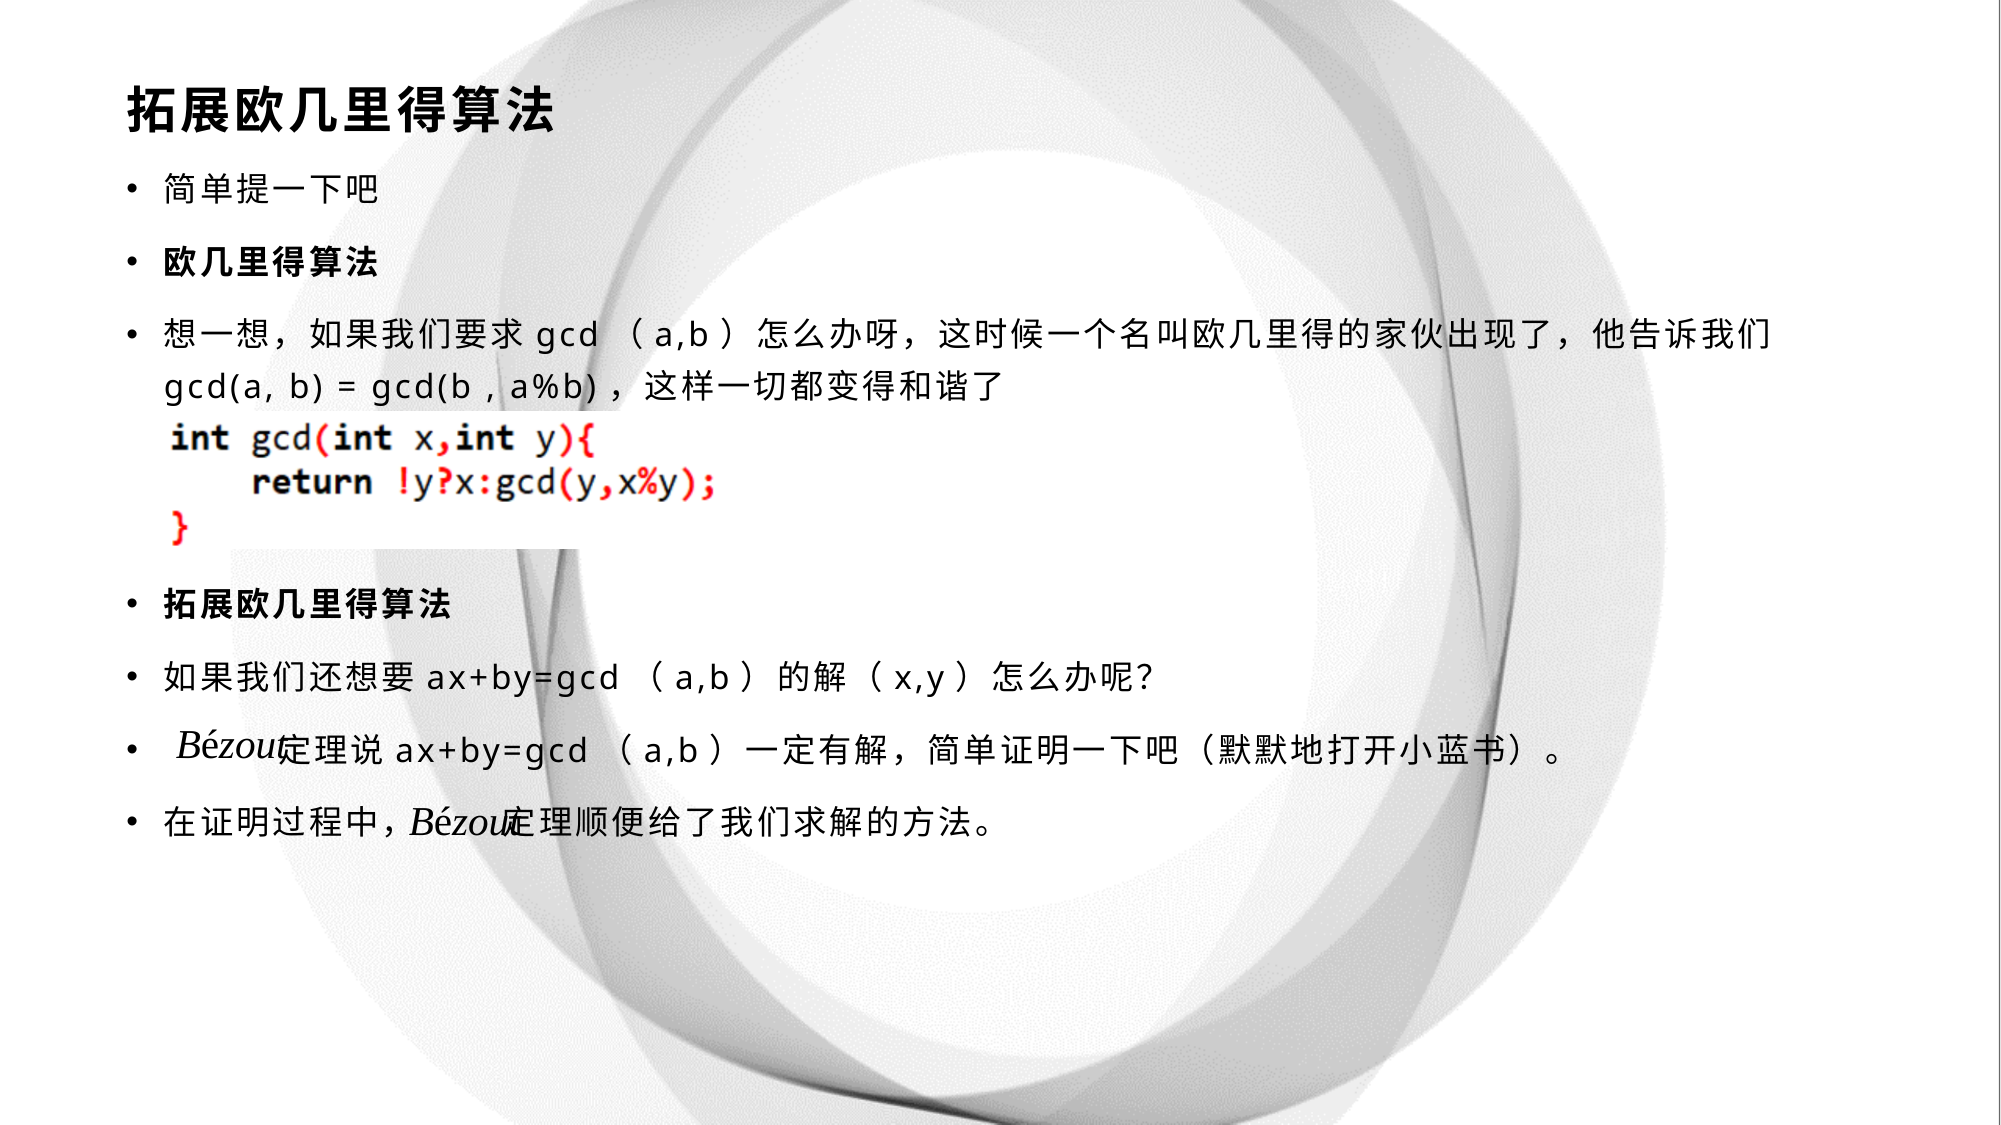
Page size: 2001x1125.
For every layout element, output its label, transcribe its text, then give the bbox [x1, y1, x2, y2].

list 简单提一下吧 欧几里得算法 想一想，如果我们要求gcd（a,b）怎么办呀，这时候一个名叫欧几里得的家伙出现了，他告诉我们gcd(a, b) = gcd(b , a%b)，这样一切都变得和谐了 拓展欧几里得算法 如果我们还想要ax+by=gcd（a,b）的解（x,y）怎么办呢？ 定理说ax+by=gcd（a,b）一定有解，简单证明一下吧（默默地打开小蓝书）。 在证明过程中， 定理顺便给了我们求解的方法。 [109, 156, 1891, 1041]
title 拓展欧几里得算法 [109, 72, 1891, 146]
picture [0, 0, 2001, 1125]
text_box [168, 720, 296, 769]
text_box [401, 798, 529, 847]
